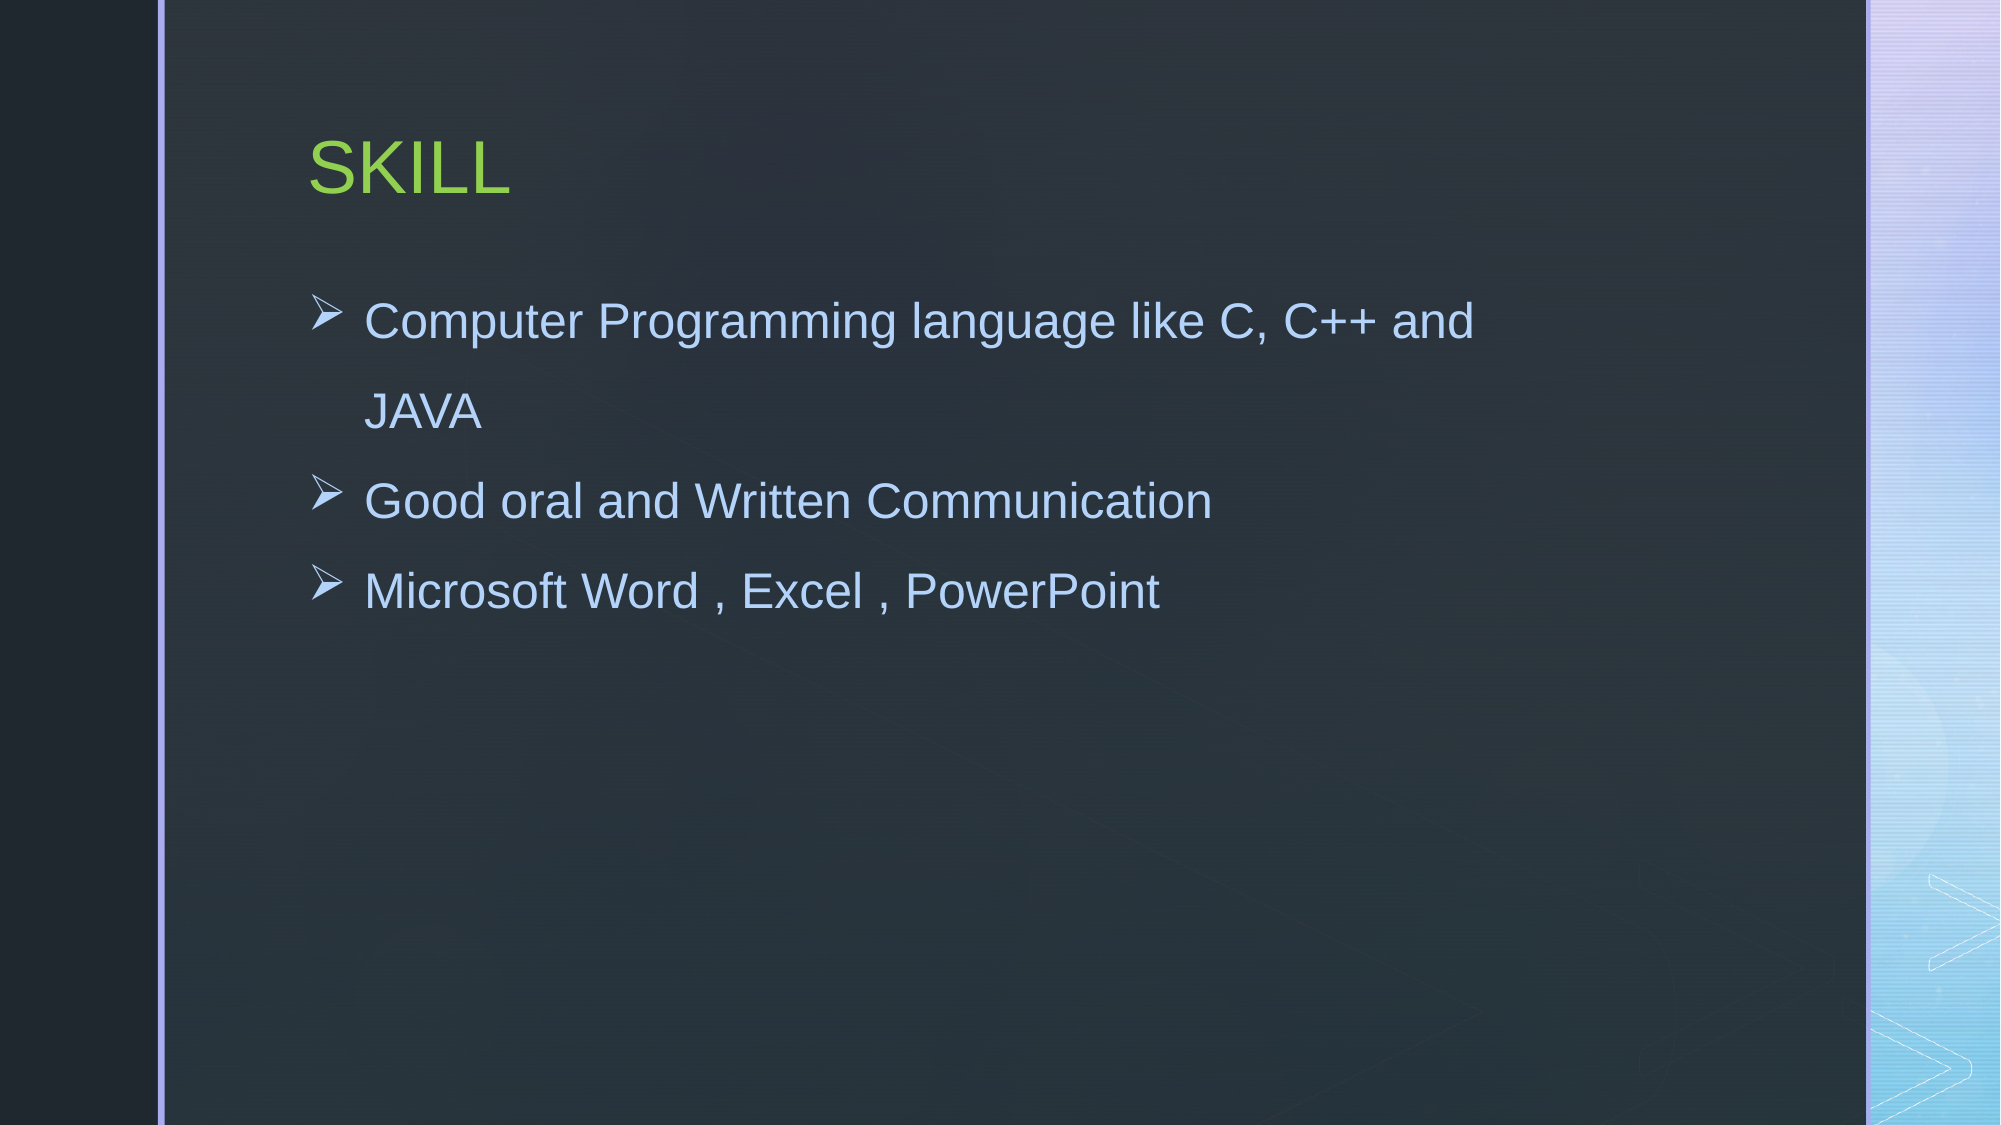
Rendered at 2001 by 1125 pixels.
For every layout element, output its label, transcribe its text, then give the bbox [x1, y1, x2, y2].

text_box Computer Programming language like C, C++ and JAVA Good oral and Written Communication Microsoft Word , Excel , PowerPoint [293, 251, 1600, 672]
picture [1871, 0, 2001, 1125]
text_box SKILL [293, 110, 1025, 216]
